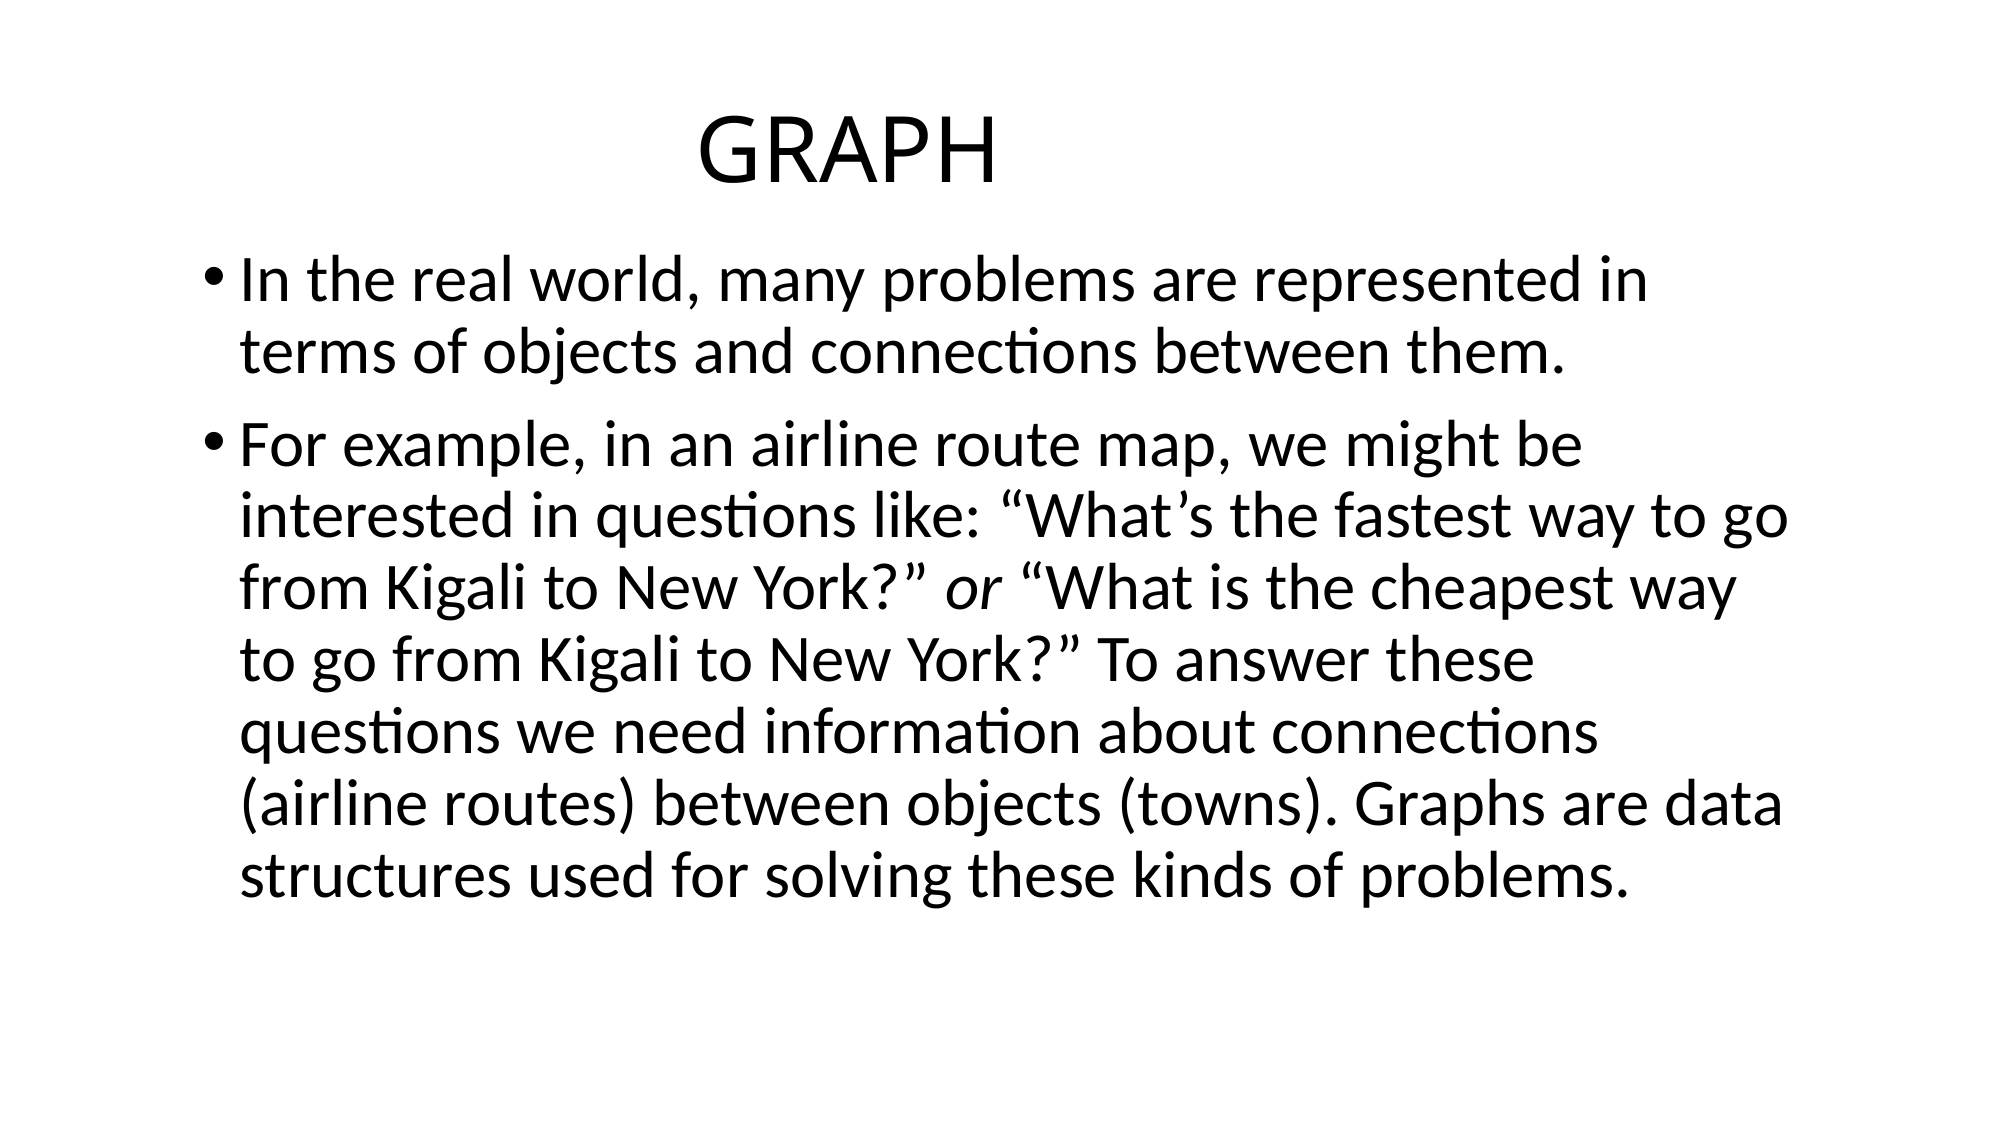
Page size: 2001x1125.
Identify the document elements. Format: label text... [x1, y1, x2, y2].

title GRAPH [680, 90, 1319, 216]
list In the real world, many problems are represented in terms of objects and connections between them. For example, in an airline route map, we might be interested in questions like: “What’s the fastest way to go from Kigali to New York?” or “What is the cheapest way to go from Kigali to New York?” To answer these questions we need information about connections (airline routes) between objects (towns). Graphs are data structures used for solving these kinds of problems. [187, 236, 1813, 966]
